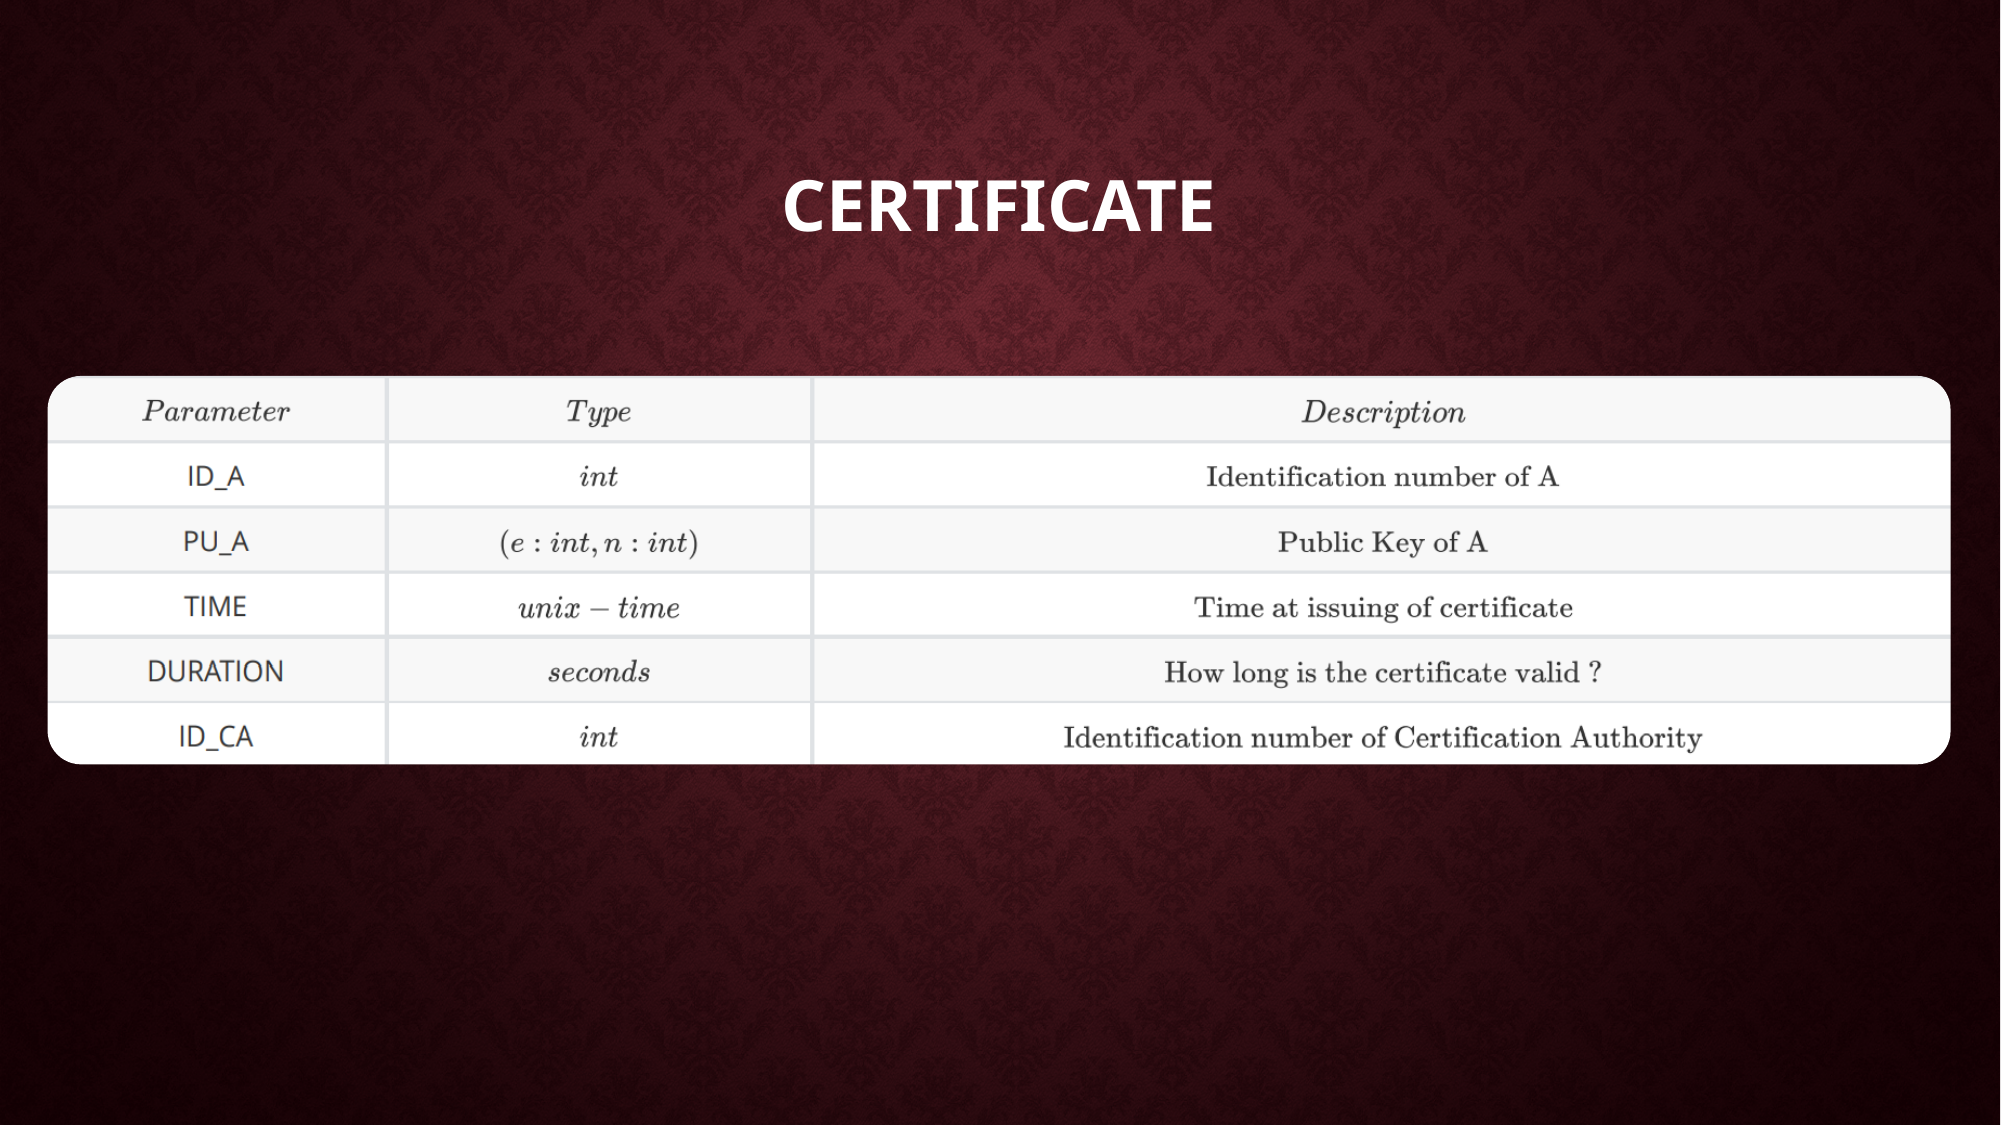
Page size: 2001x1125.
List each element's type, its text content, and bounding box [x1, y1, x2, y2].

title Certificate [149, 99, 1849, 318]
picture [47, 375, 1952, 765]
